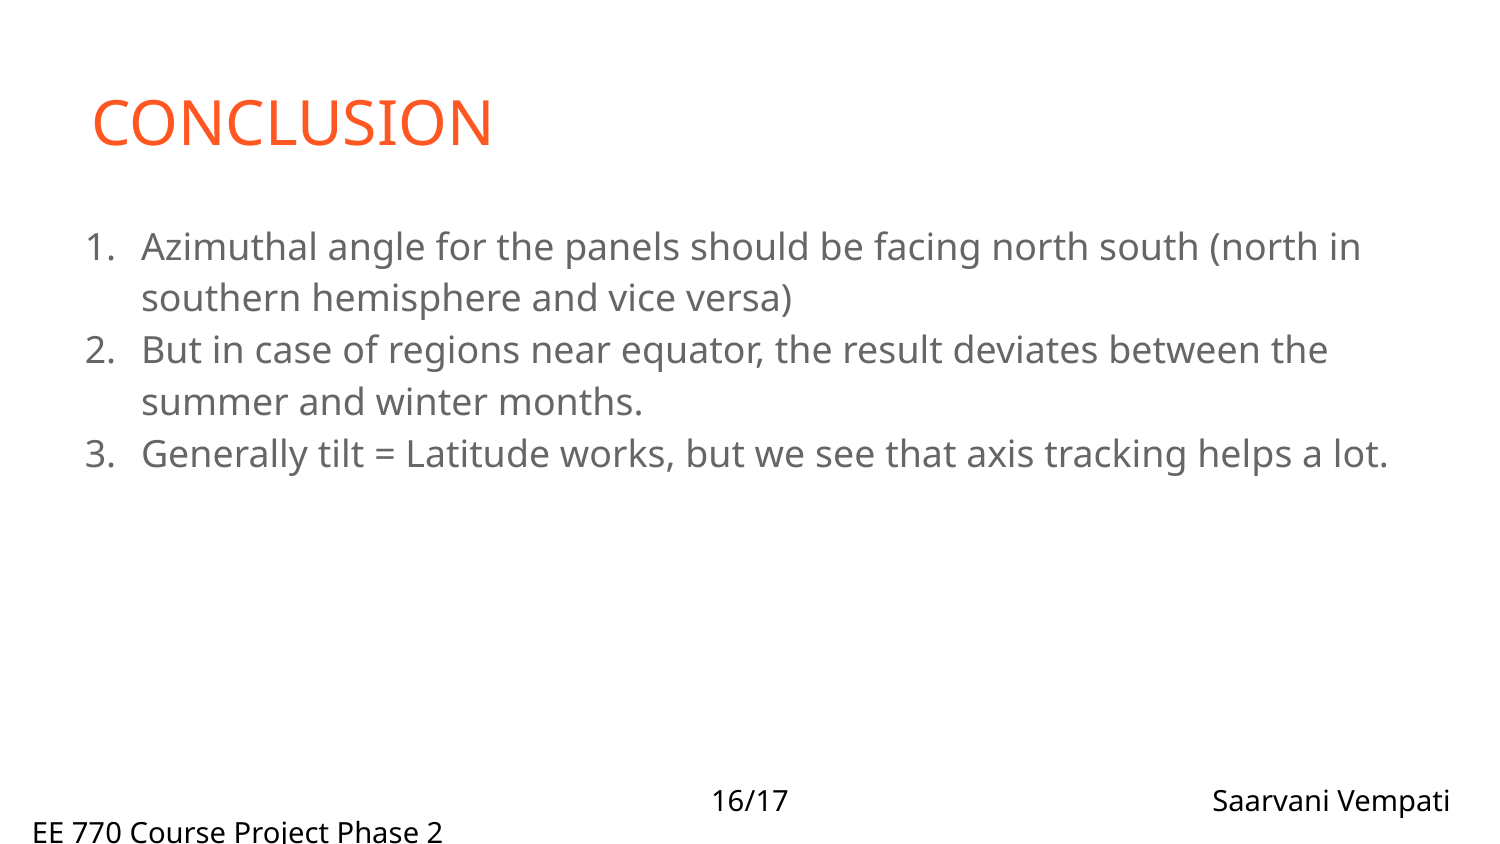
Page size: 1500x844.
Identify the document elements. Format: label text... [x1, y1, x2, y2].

title CONCLUSION [76, 68, 1338, 156]
list Azimuthal angle for the panels should be facing north south (north in southern hemisphere and vice versa) But in case of regions near equator, the result deviates between the summer and winter months. Generally tilt = Latitude works, but we see that axis tracking helps a lot. [51, 200, 1449, 663]
text_box Saarvani Vempati [1021, 767, 1466, 824]
text_box 16/17 [647, 767, 853, 824]
